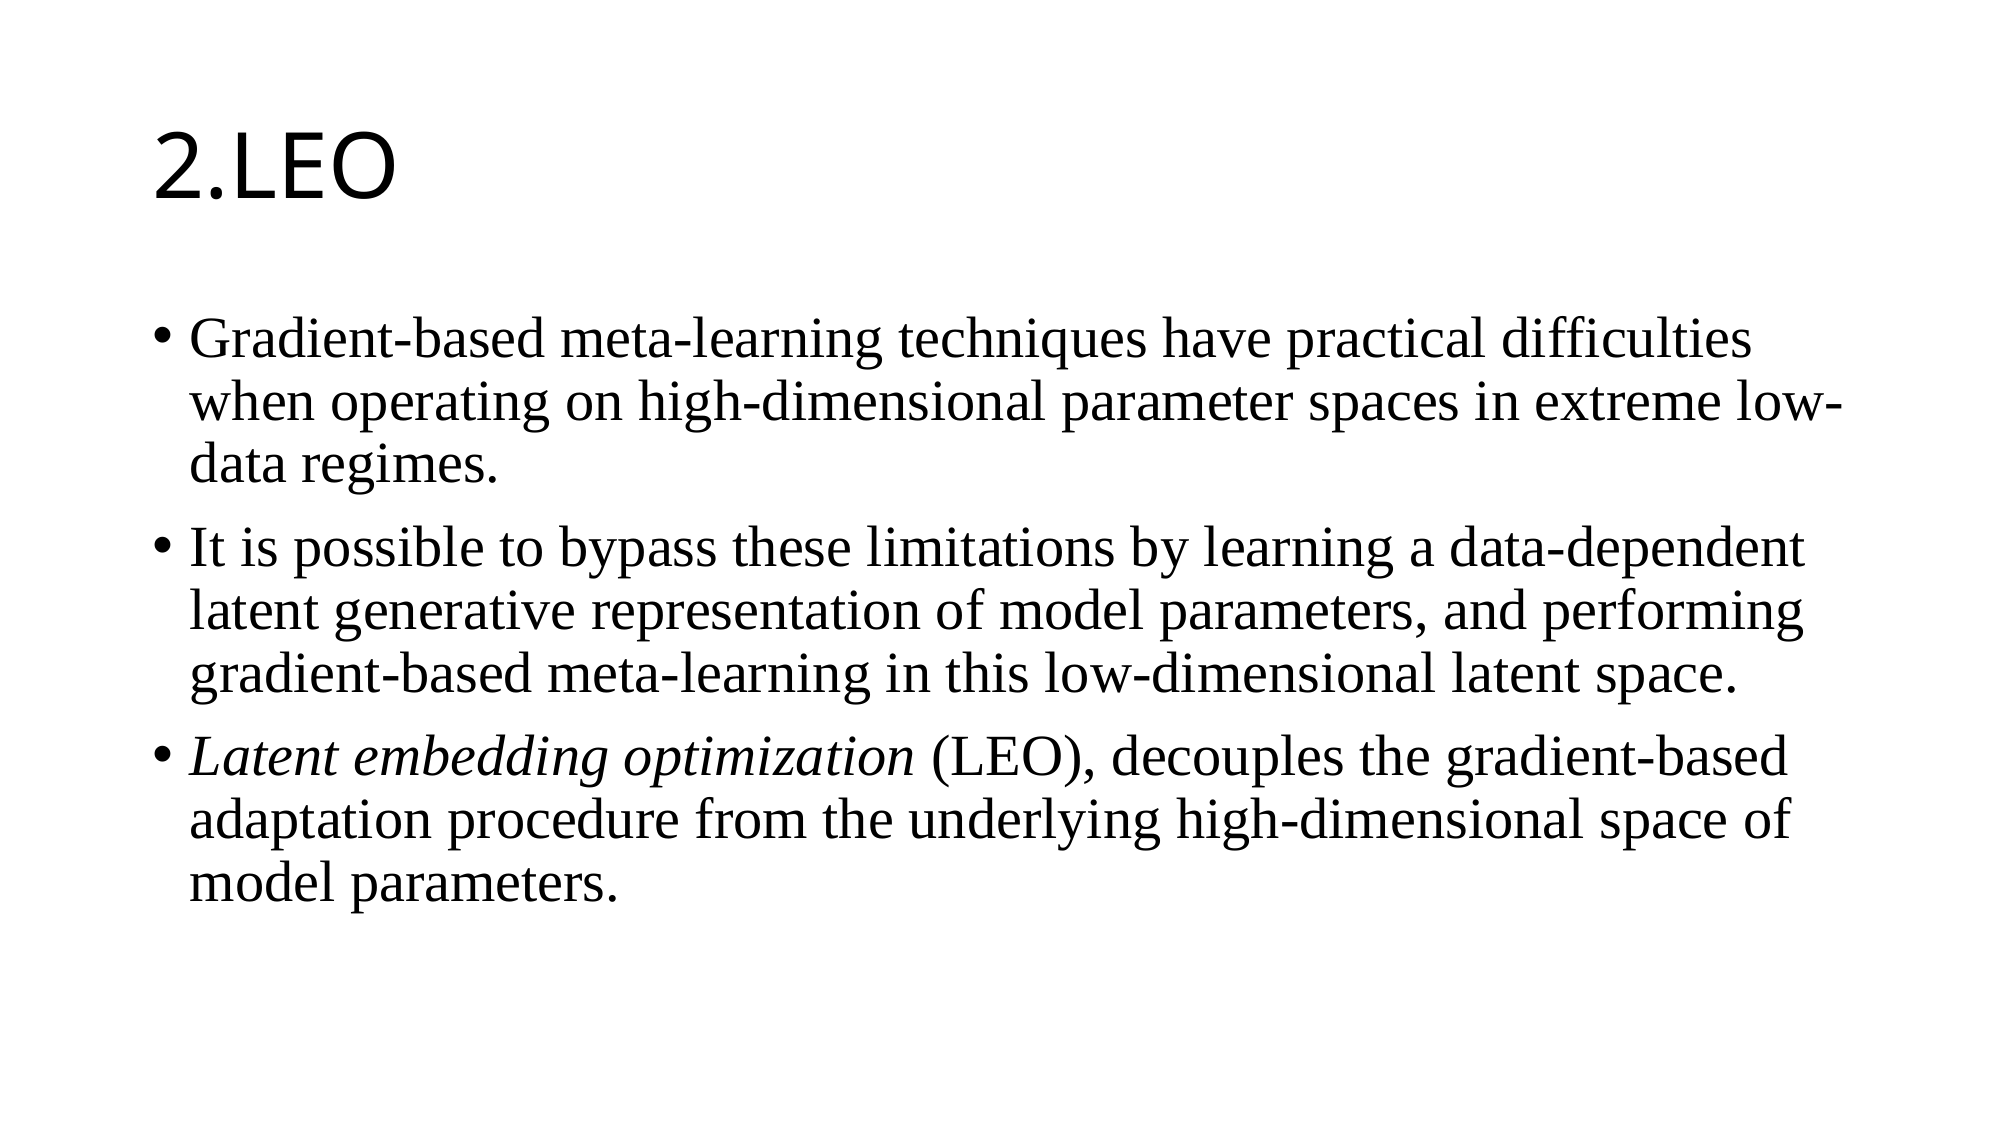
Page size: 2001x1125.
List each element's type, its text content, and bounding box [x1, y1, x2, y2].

list Gradient-based meta-learning techniques have practical difficulties when operating on high-dimensional parameter spaces in extreme low-data regimes. It is possible to bypass these limitations by learning a data-dependent latent generative representation of model parameters, and performing gradient-based meta-learning in this low-dimensional latent space. Latent embedding optimization (LEO), decouples the gradient-based adaptation procedure from the underlying high-dimensional space of model parameters. [137, 299, 1863, 1014]
title 2.LEO [137, 59, 1863, 278]
